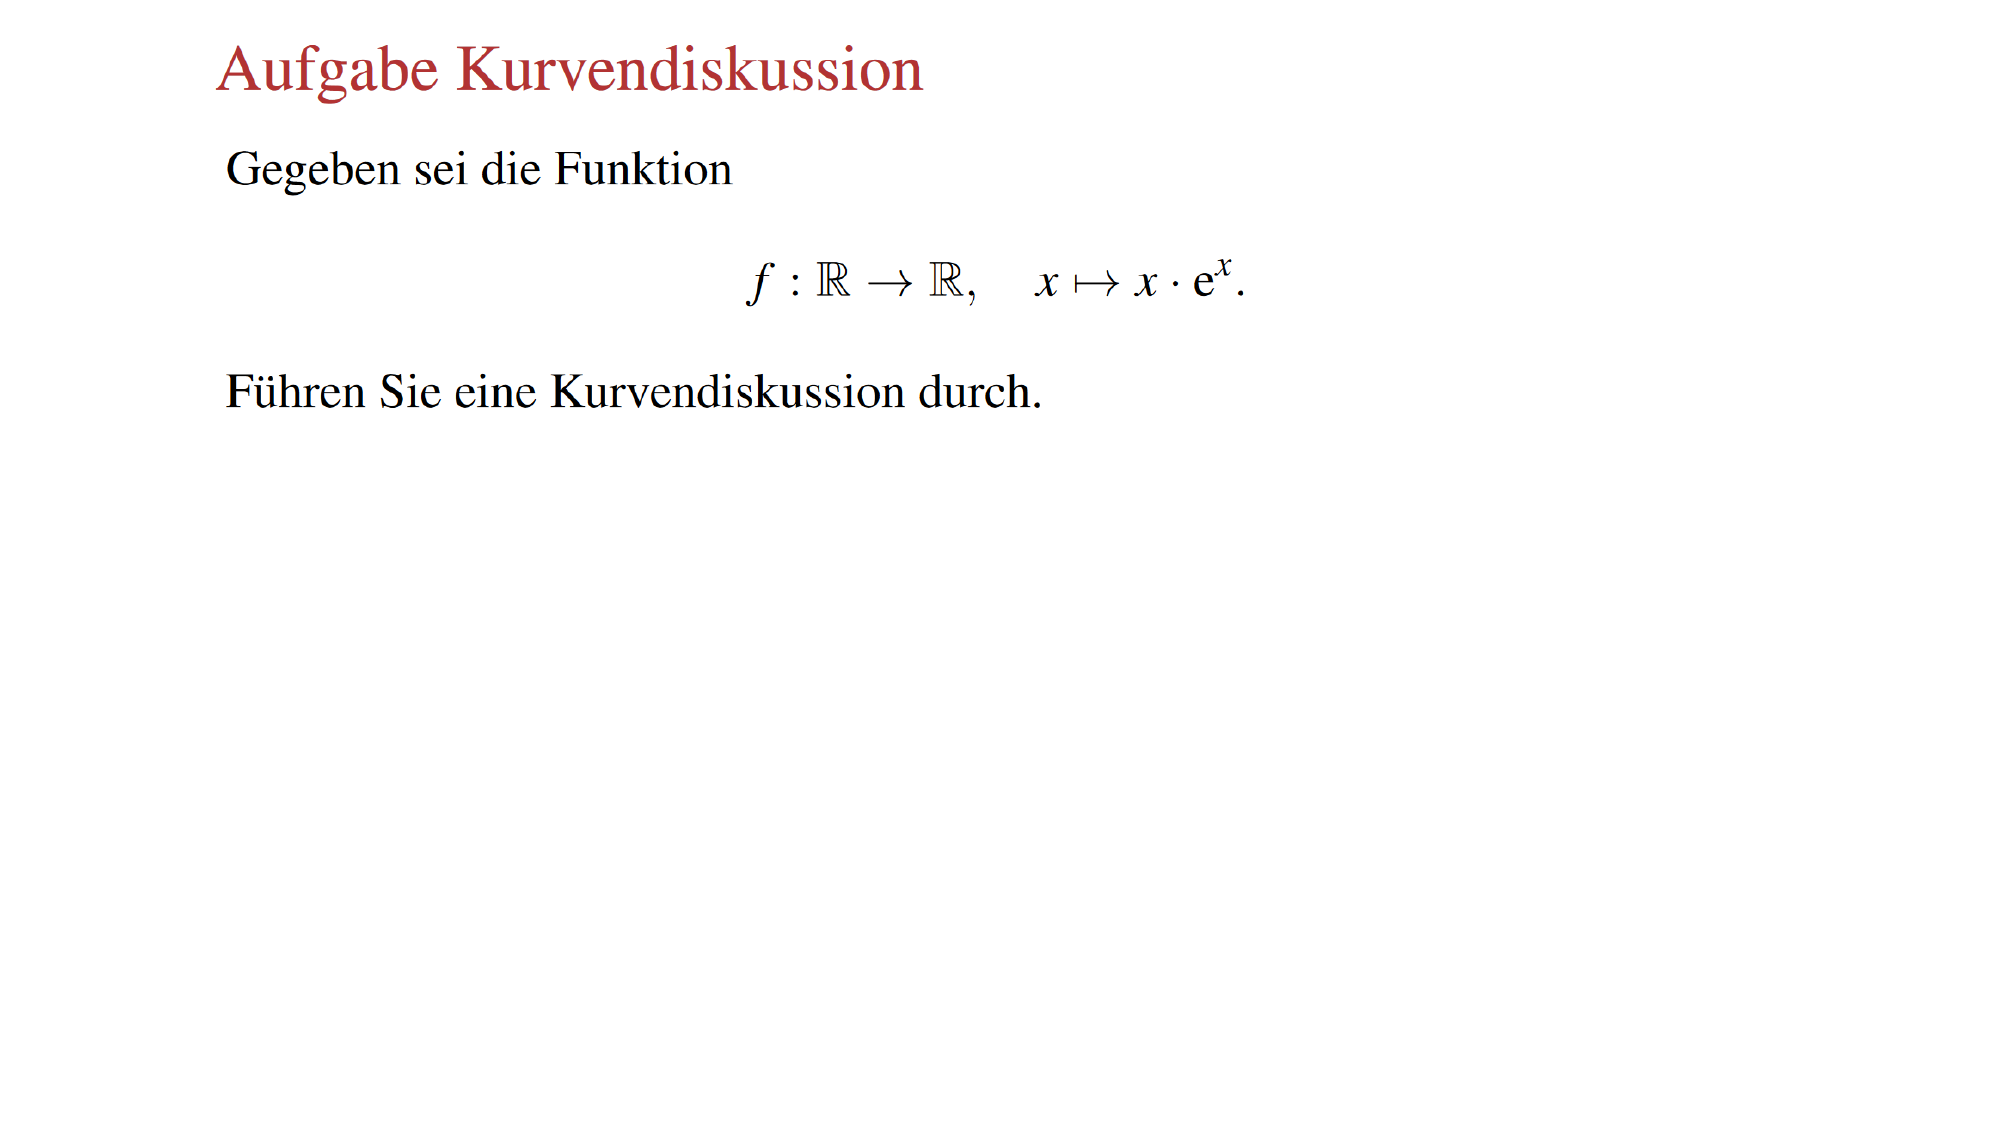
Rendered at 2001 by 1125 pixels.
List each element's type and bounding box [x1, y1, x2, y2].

picture [187, 0, 1610, 1033]
